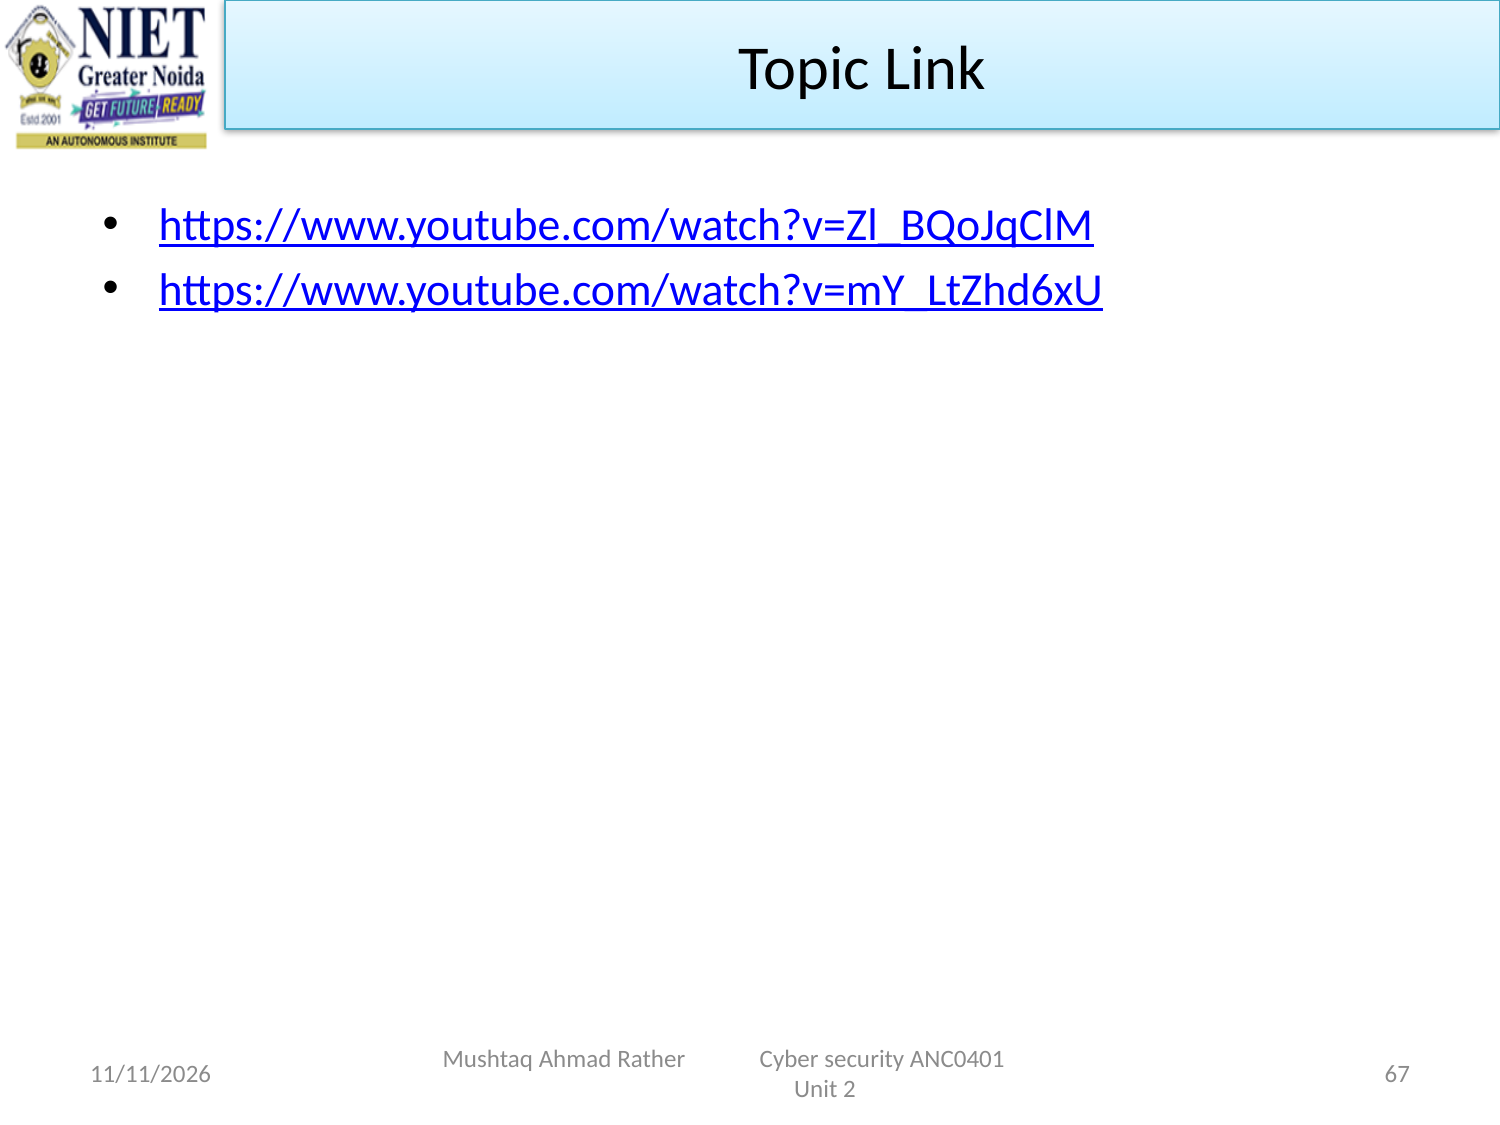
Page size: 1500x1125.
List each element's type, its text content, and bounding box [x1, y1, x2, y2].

slide_number 67 [1238, 1042, 1425, 1103]
picture [0, 0, 238, 154]
list https://www.youtube.com/watch?v=Zl_BQoJqClM https://www.youtube.com/watch?v=mY_LtZhd6xU [87, 187, 1438, 930]
text_box Topic Link [238, 0, 1500, 130]
footer Mushtaq Ahmad Rather Cyber security ANC0401 Unit 2 [412, 1042, 1238, 1103]
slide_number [75, 1042, 412, 1103]
